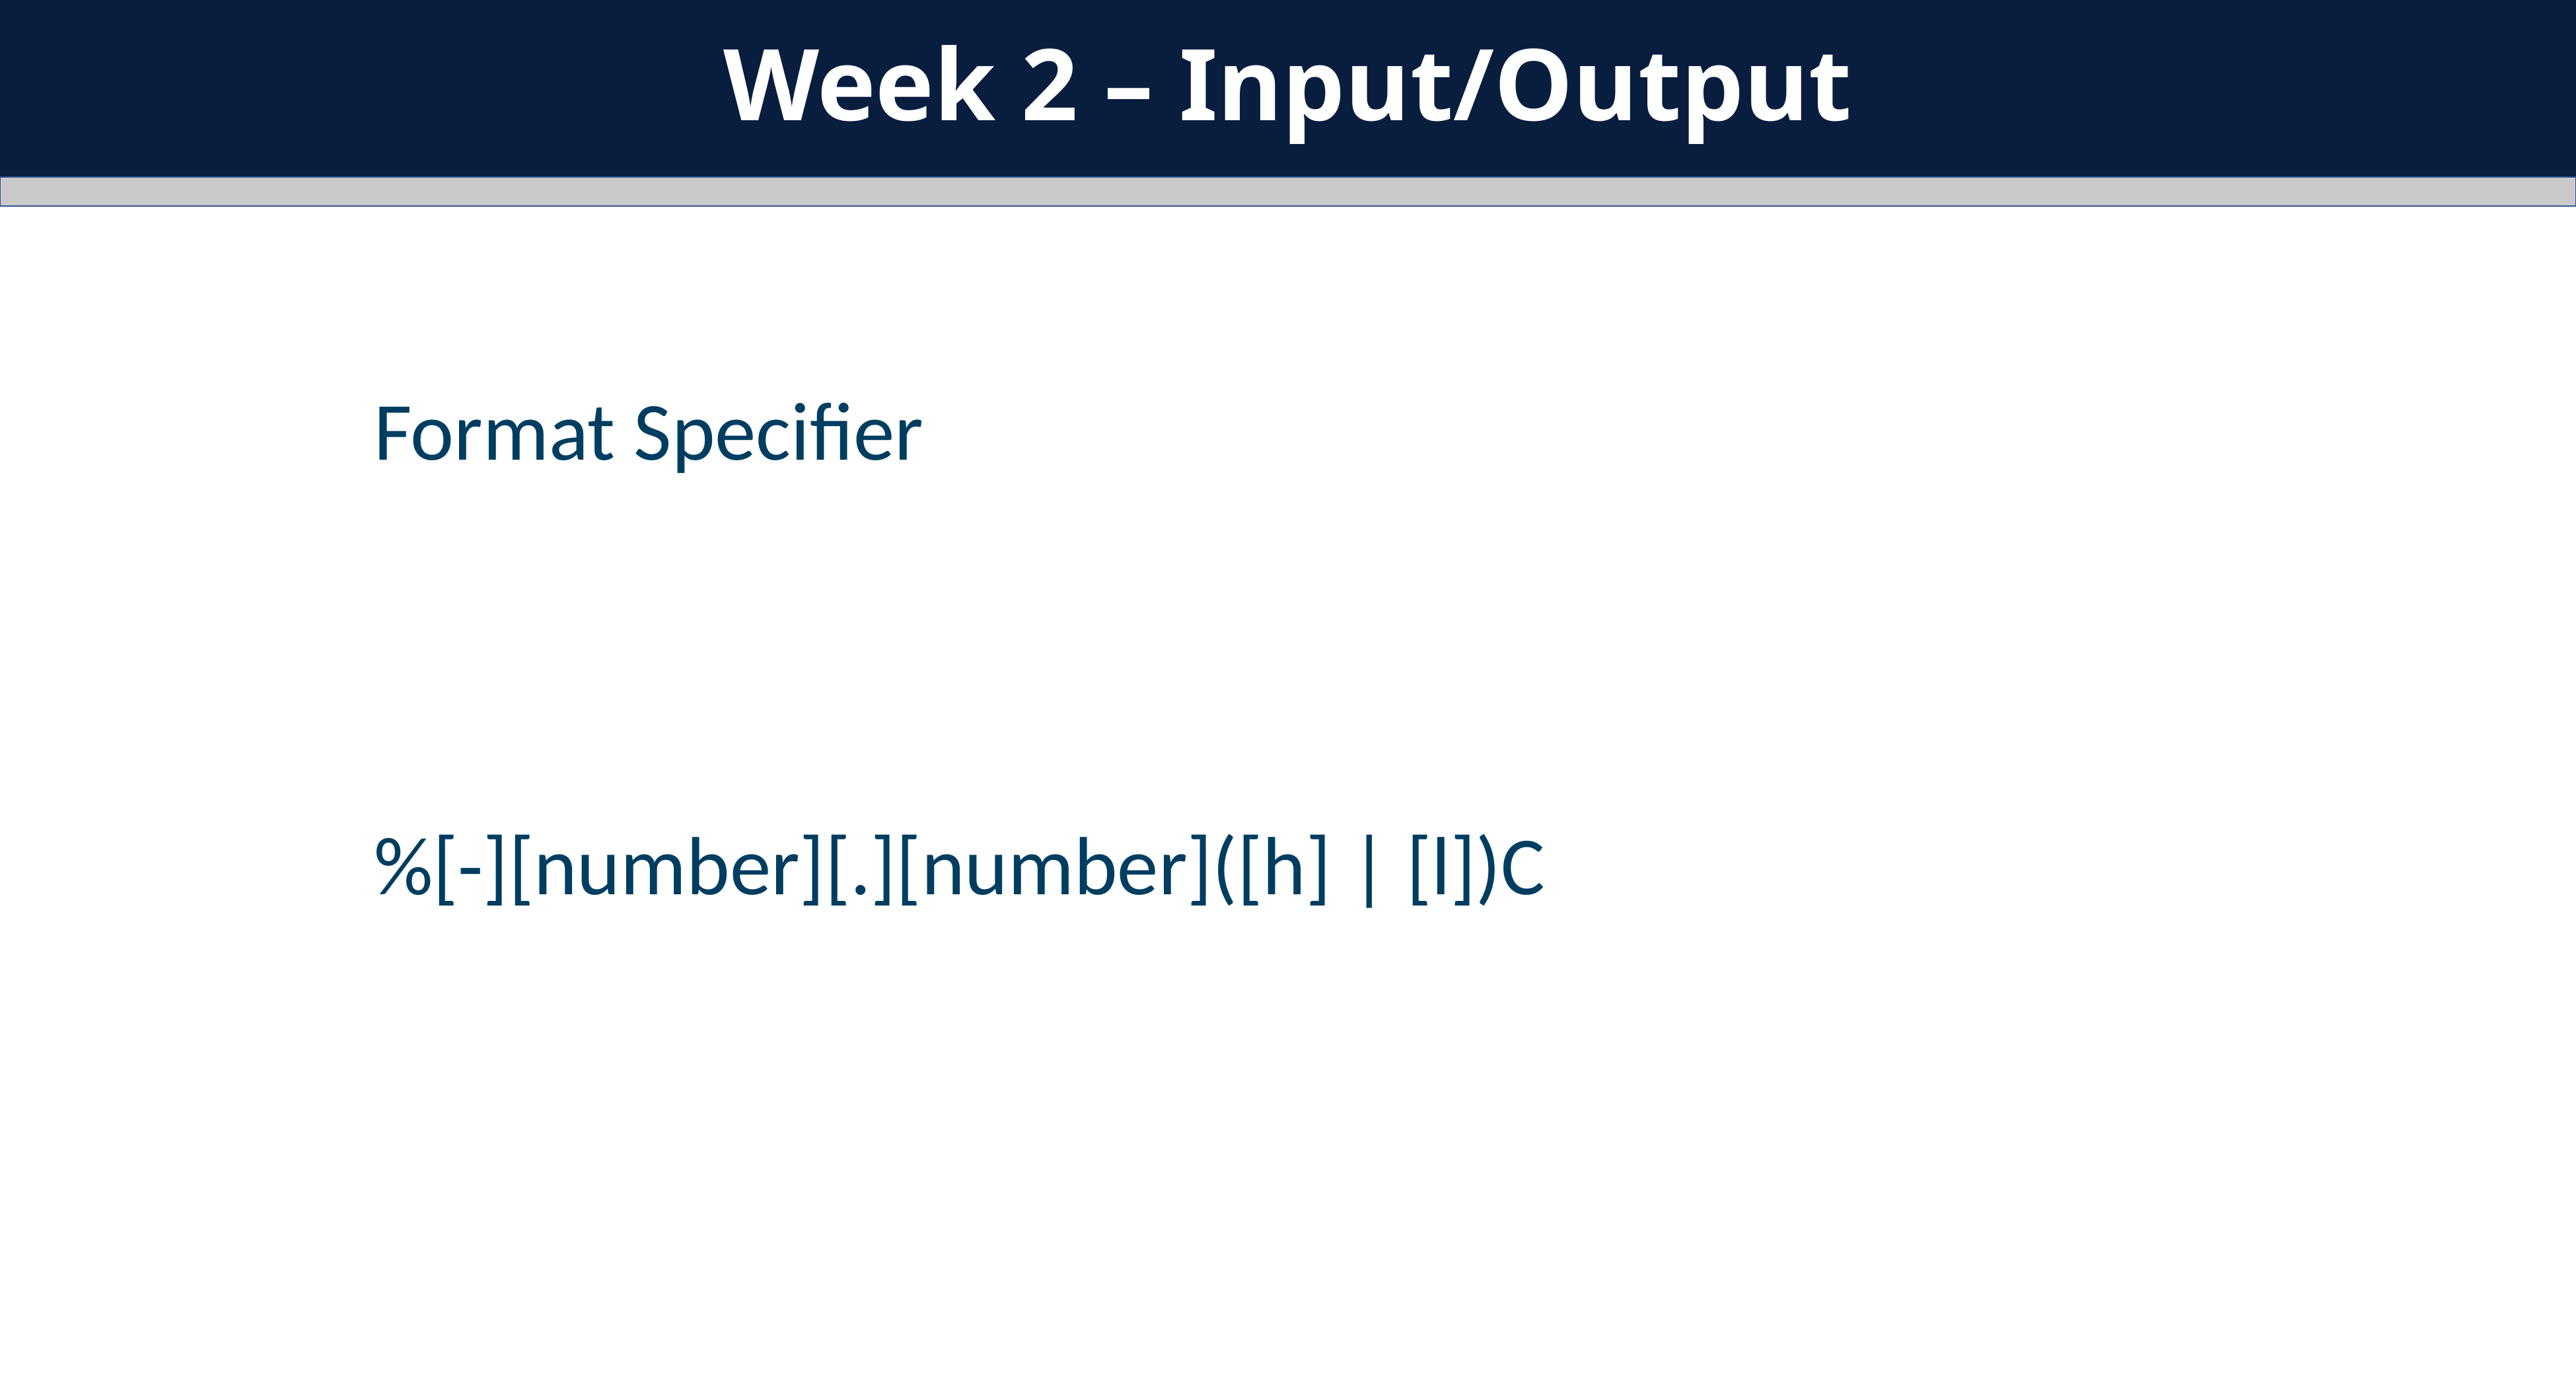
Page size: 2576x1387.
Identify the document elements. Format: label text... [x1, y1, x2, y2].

text_box Format Specifier %[-][number][.][number]([h] | [l])C [364, 383, 2461, 1315]
text_box Week 2 – Input/Output [0, 0, 2576, 176]
text_box [0, 176, 2576, 207]
